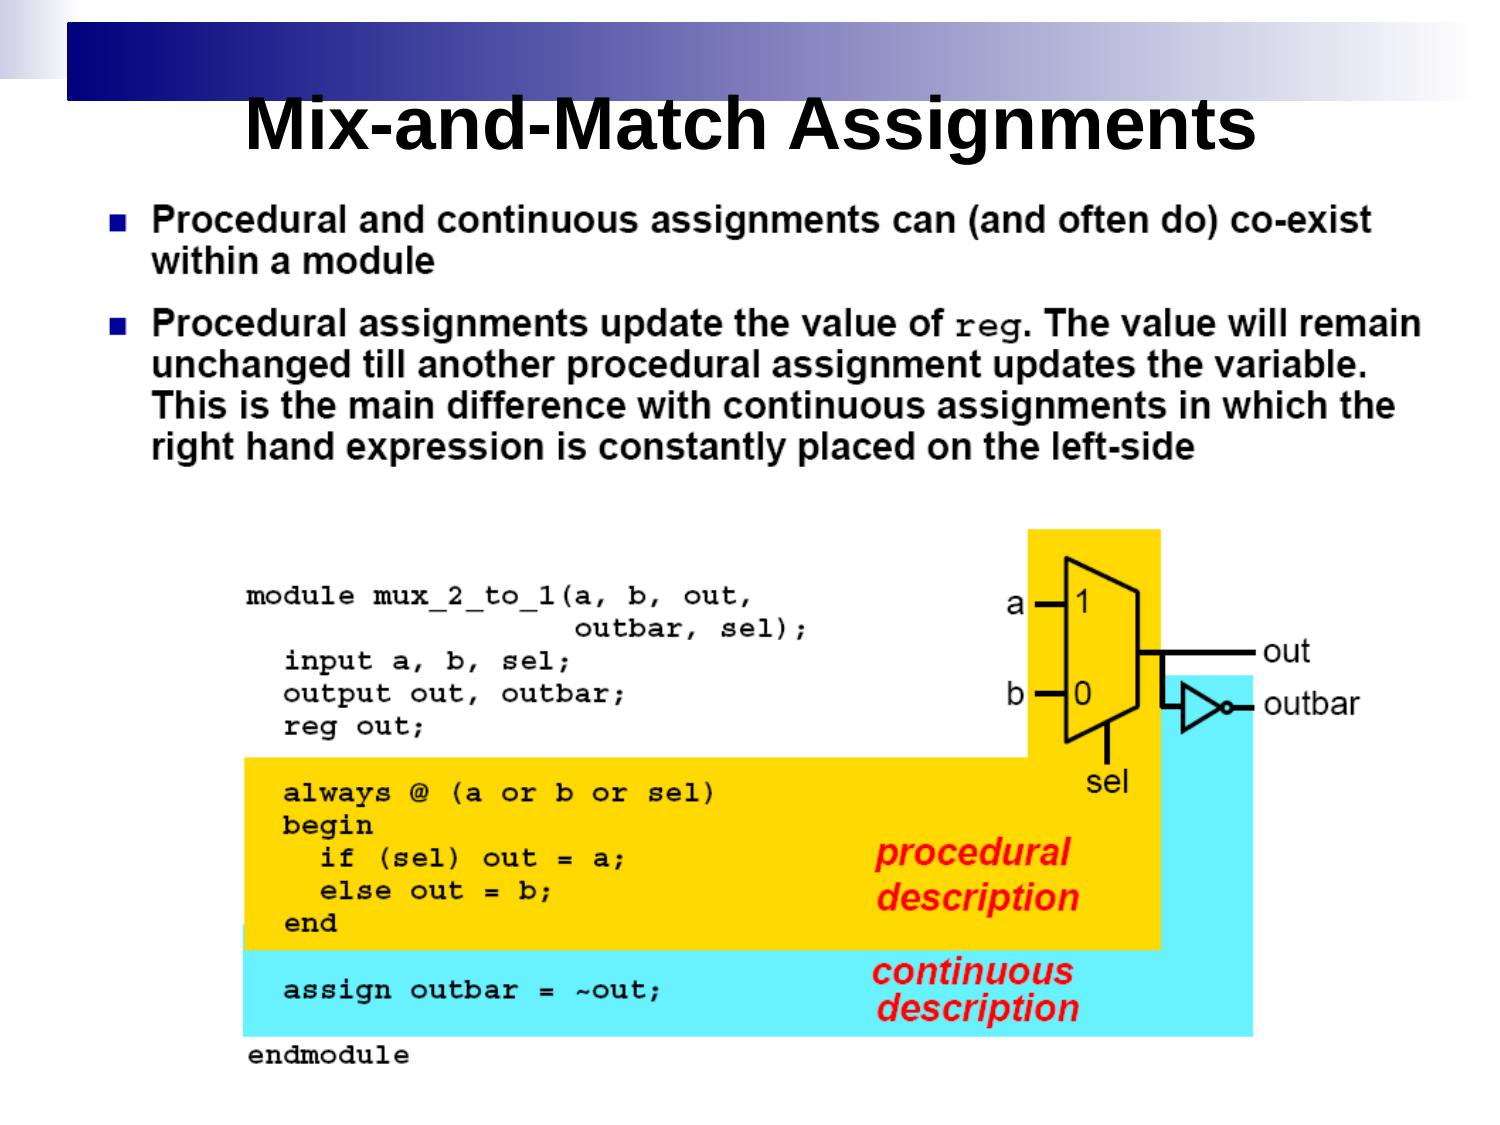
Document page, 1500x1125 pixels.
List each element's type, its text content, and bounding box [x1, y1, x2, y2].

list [100, 199, 1436, 1071]
title Mix-and-Match Assignments [76, 6, 1427, 232]
